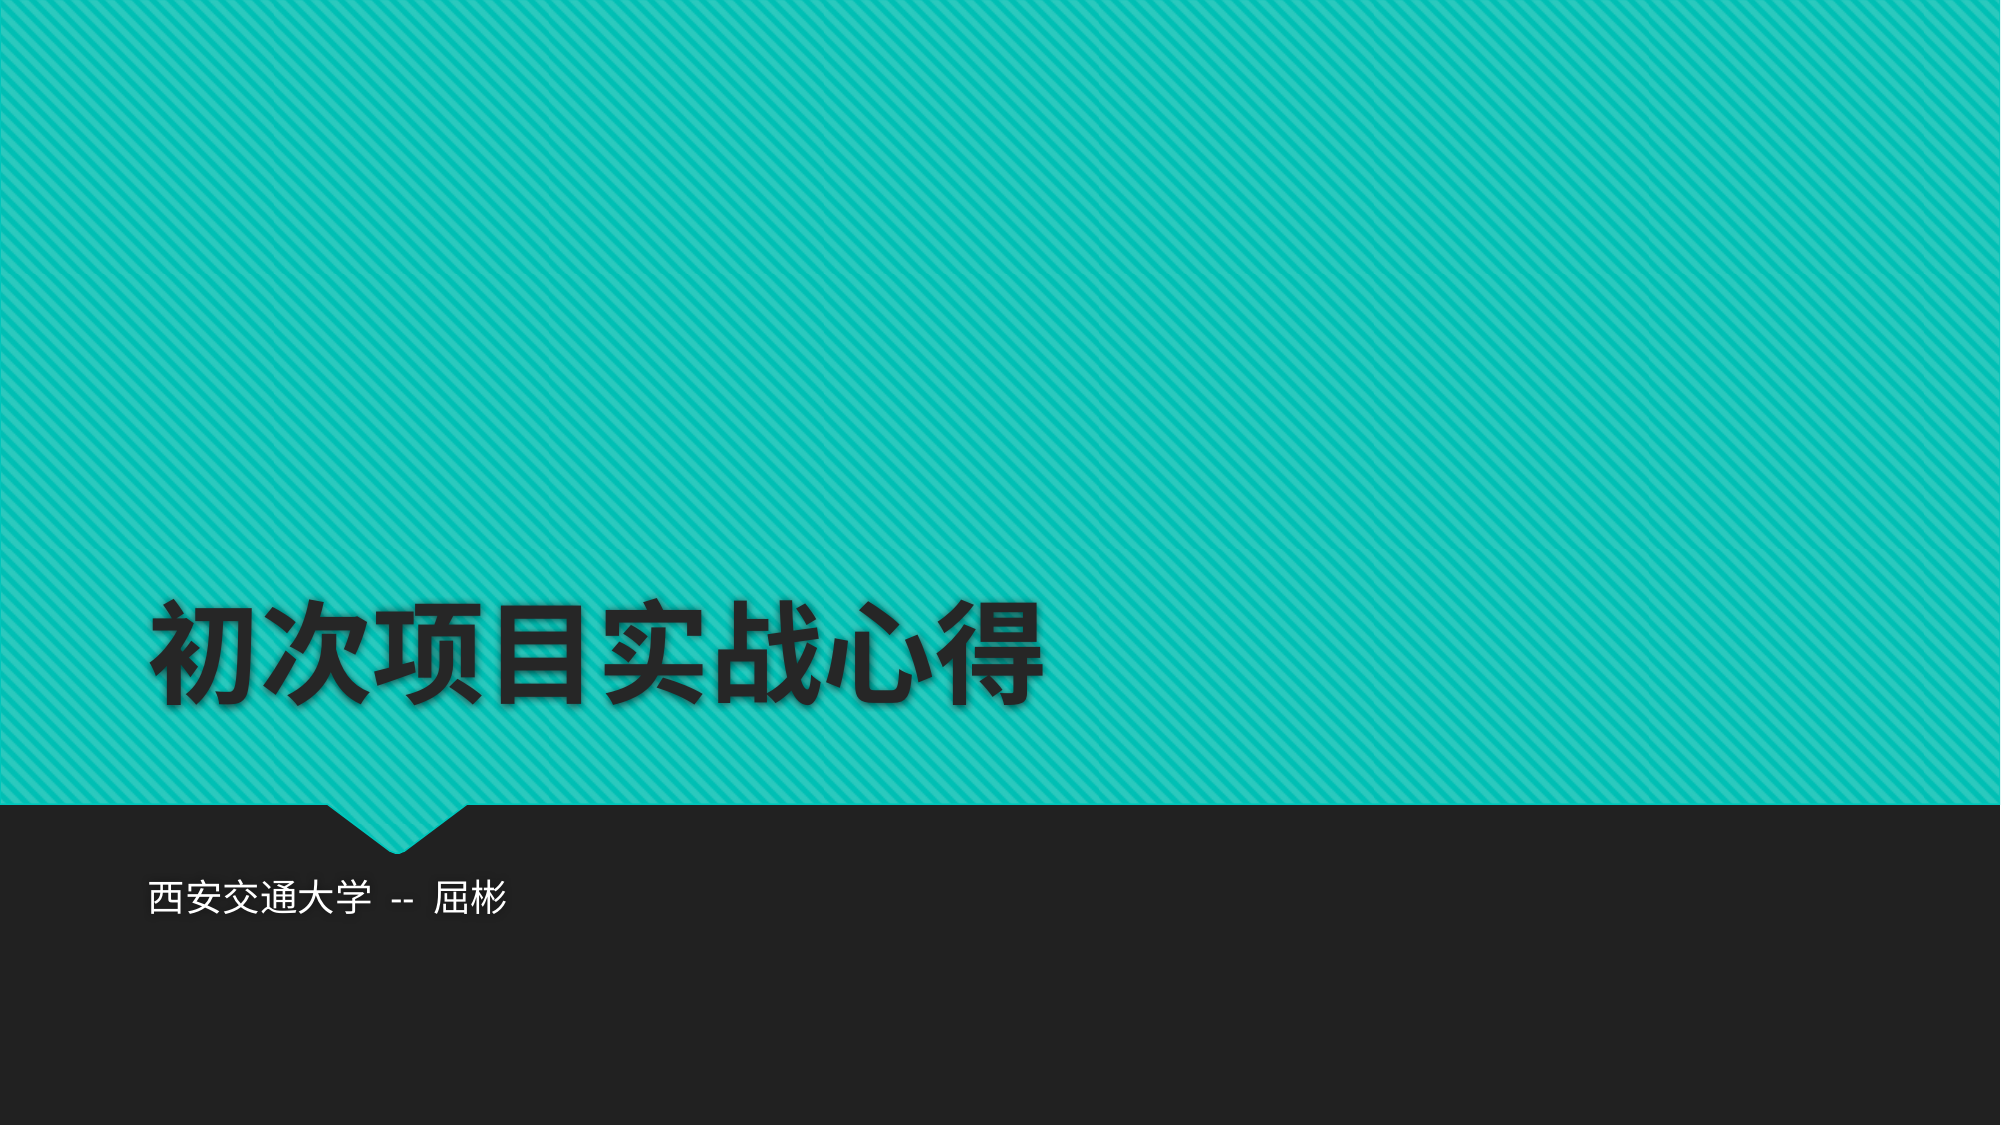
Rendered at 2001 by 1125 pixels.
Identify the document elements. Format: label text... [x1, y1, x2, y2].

title 初次项目实战心得 [132, 237, 1868, 726]
subtitle 西安交通大学 -- 屈彬 [132, 866, 1868, 938]
